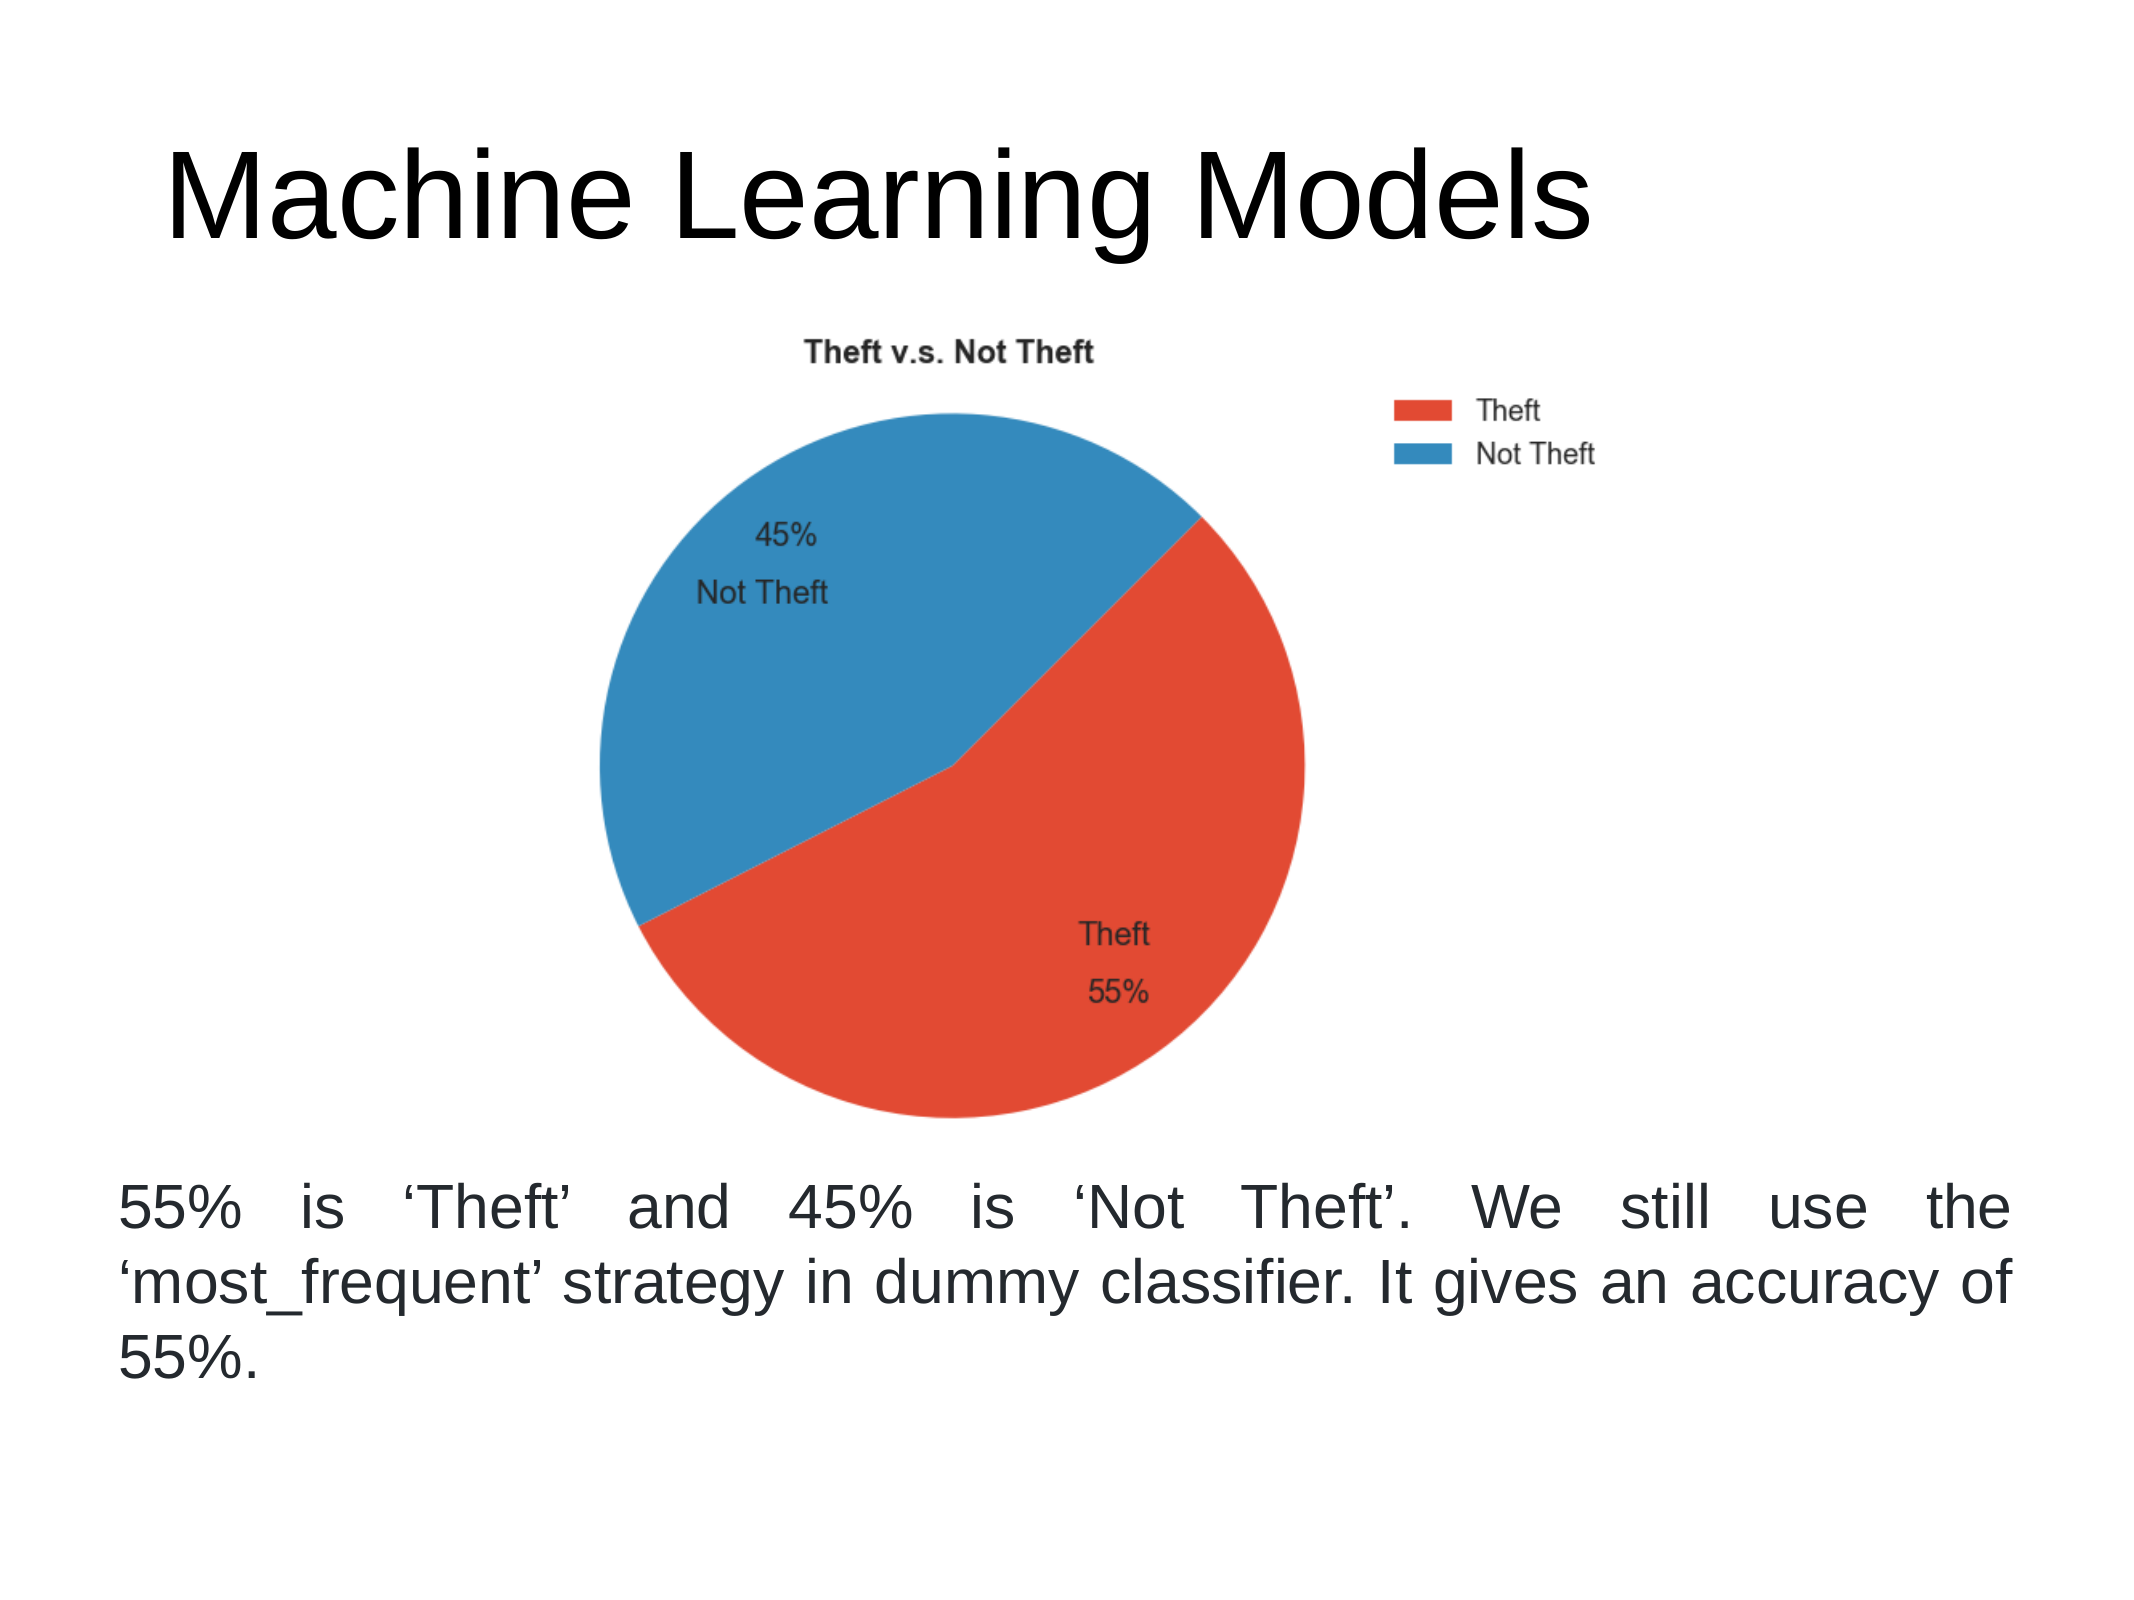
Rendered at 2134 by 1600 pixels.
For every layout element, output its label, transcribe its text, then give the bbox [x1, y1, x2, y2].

picture [61, 247, 1794, 1288]
text_box 55% is ‘Theft’ and 45% is ‘Not Theft’. We still use the ‘most_frequent’ strategy in dummy classifier. It gives an accuracy of 55%. [109, 1157, 2024, 1400]
text_box Machine Learning Models [155, 104, 1700, 247]
